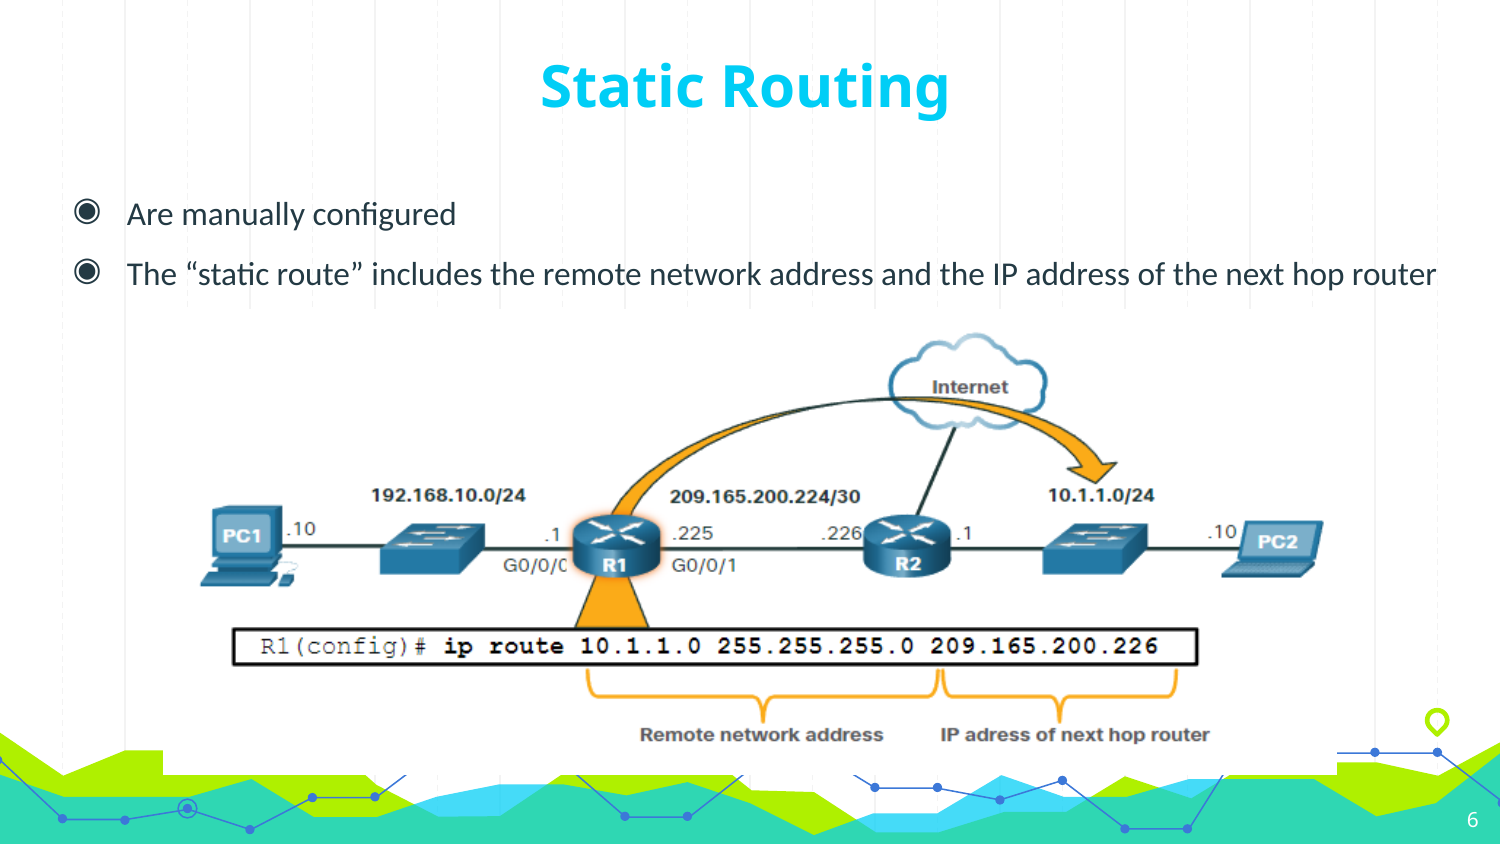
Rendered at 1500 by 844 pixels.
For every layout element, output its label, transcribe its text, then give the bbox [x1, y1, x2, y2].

slide_number ‹#› [1403, 791, 1494, 844]
title Static Routing [171, 16, 1320, 134]
list Are manually configured The “static route” includes the remote network address and the IP address of the next hop router [36, 157, 1500, 318]
picture [163, 309, 1337, 775]
